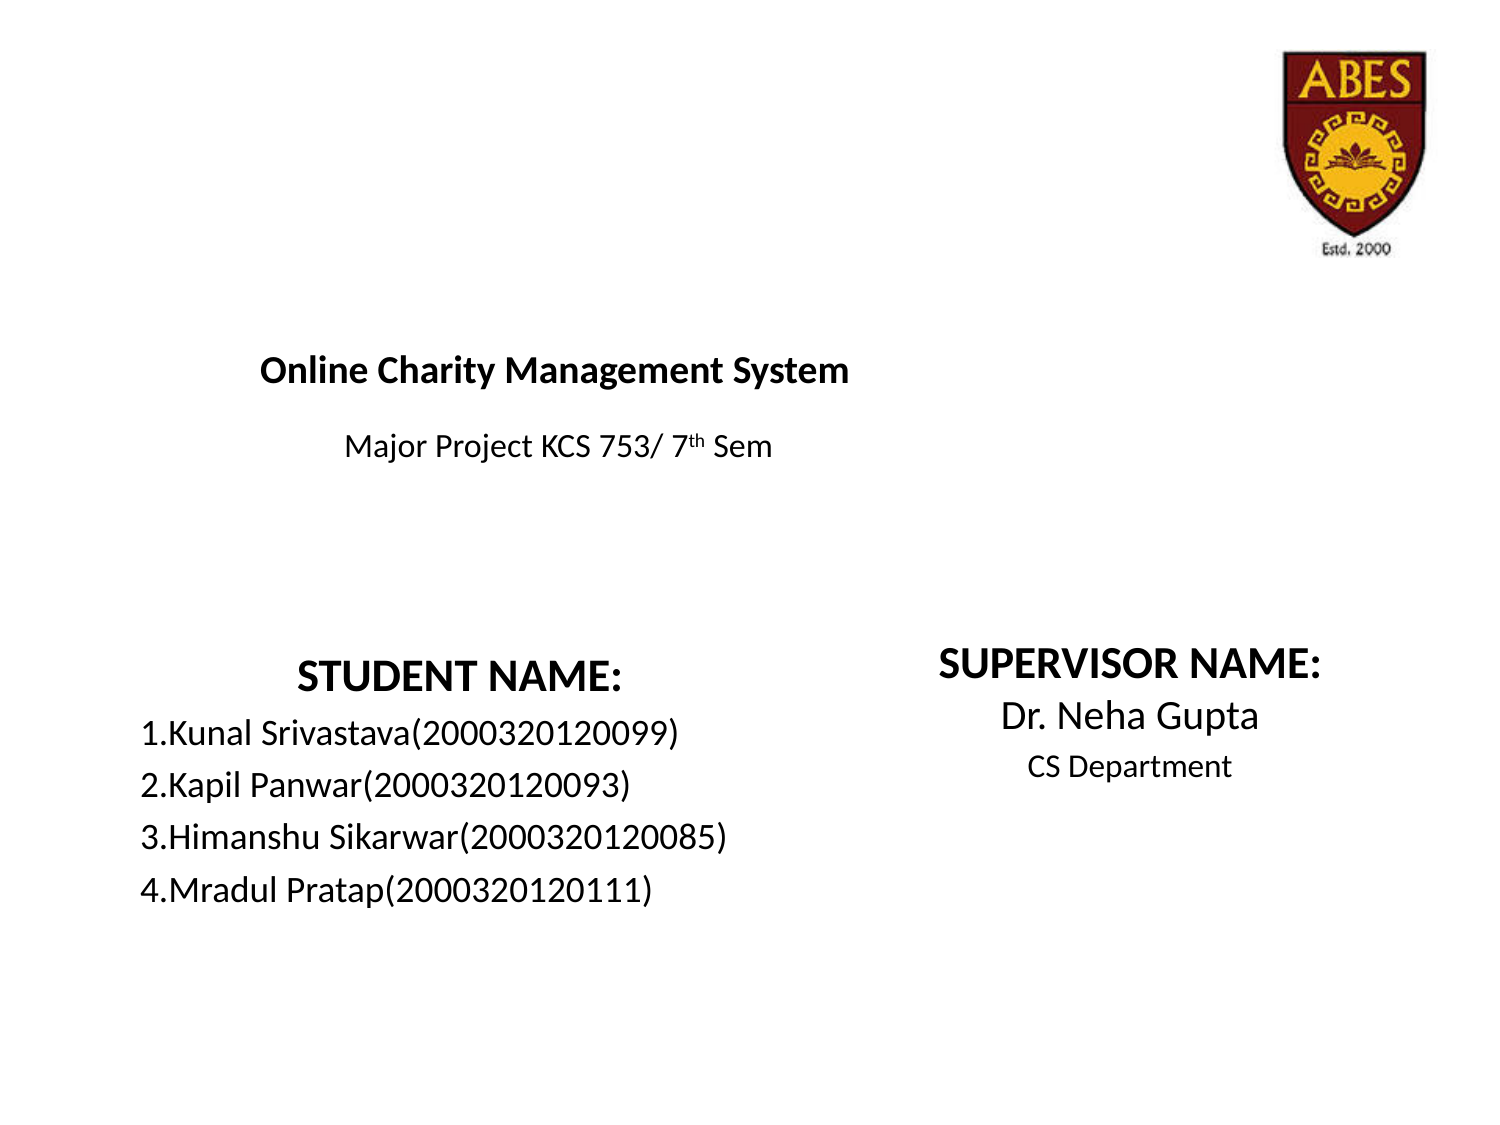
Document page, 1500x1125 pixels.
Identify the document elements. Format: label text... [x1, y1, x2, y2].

text_box SUPERVISOR NAME: Dr. Neha Gupta CS Department [887, 624, 1374, 913]
title Online Charity Management System Major Project KCS 753/ 7th Sem [21, 237, 1491, 479]
picture [1249, 49, 1459, 259]
subtitle STUDENT NAME: 1.Kunal Srivastava(2000320120099) 2.Kapil Panwar(2000320120093) 3.Himanshu Sikarwar(2000320120085) 4.Mradul Pratap(2000320120111) [125, 637, 796, 925]
